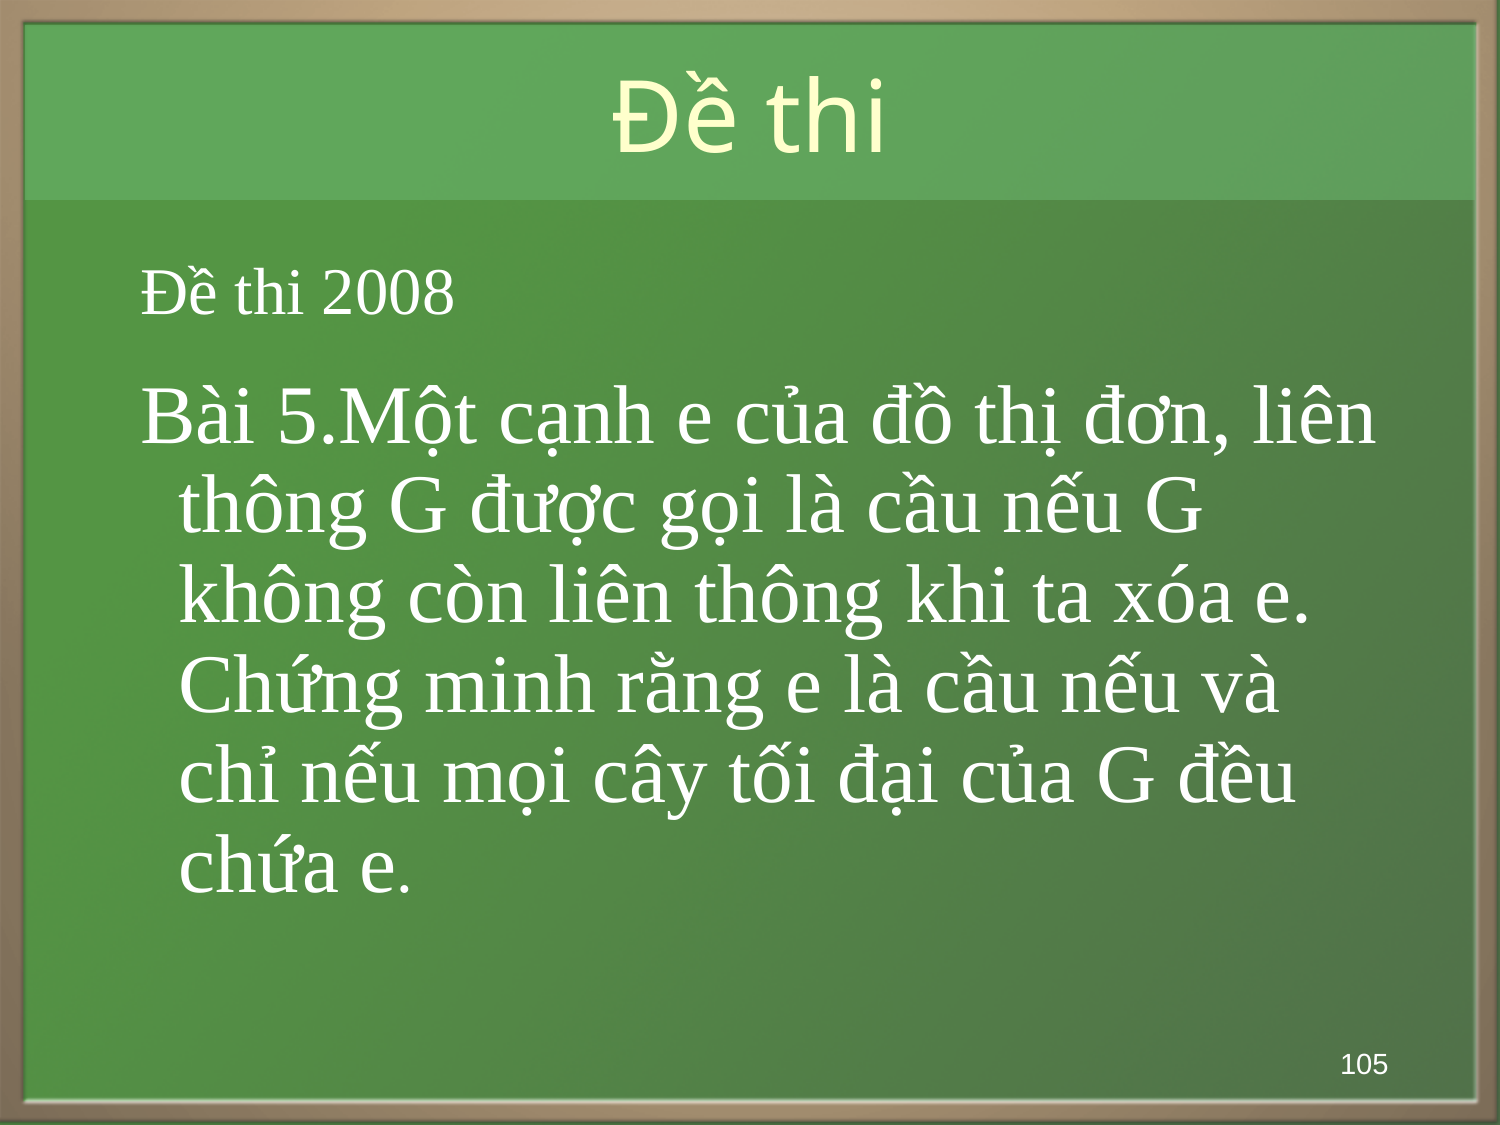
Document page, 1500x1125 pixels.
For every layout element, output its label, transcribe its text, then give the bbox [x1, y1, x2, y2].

list Đề thi 2008 Bài 5.Một cạnh e của đồ thị đơn, liên thông G được gọi là cầu nếu G không còn liên thông khi ta xóa e. Chứng minh rằng e là cầu nếu và chỉ nếu mọi cây tối đại của G đều chứa e. [124, 249, 1413, 1026]
slide_number 105 [1325, 1037, 1500, 1098]
title Đề thi [24, 24, 1476, 201]
